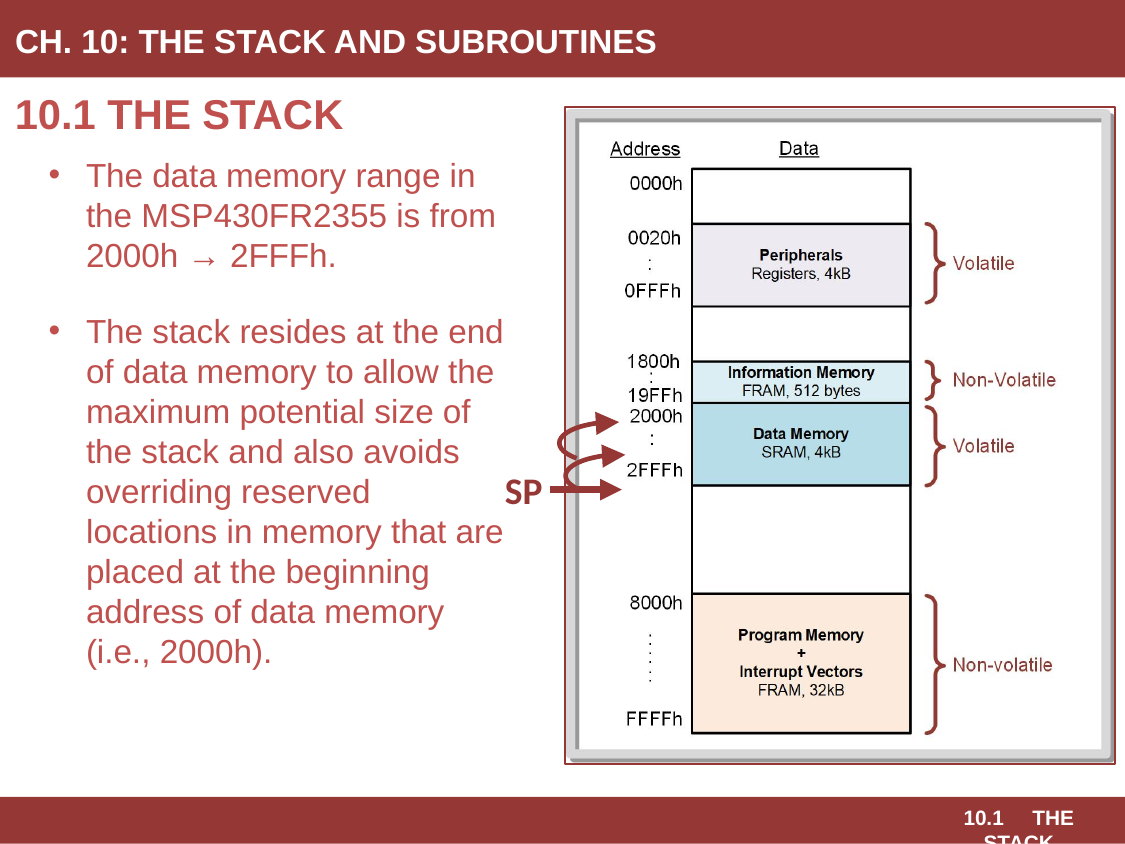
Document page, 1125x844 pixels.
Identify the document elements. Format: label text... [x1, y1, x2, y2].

title Ch. 10: The STACK and Subroutines [0, 1, 1125, 78]
text_box [0, 795, 1125, 844]
text_box SP [490, 459, 560, 520]
picture [565, 107, 1115, 764]
text_box 10.1 the Stack [0, 80, 1088, 146]
text_box The data memory range in the MSP430FR2355 is from 2000h → 2FFFh. The stack resides at the end of data memory to allow the maximum potential size of the stack and also avoids overriding reserved locations in memory that are placed at the beginning address of data memory (i.e., 2000h). [33, 146, 525, 620]
subtitle 10.1 The STACK [912, 796, 1125, 844]
